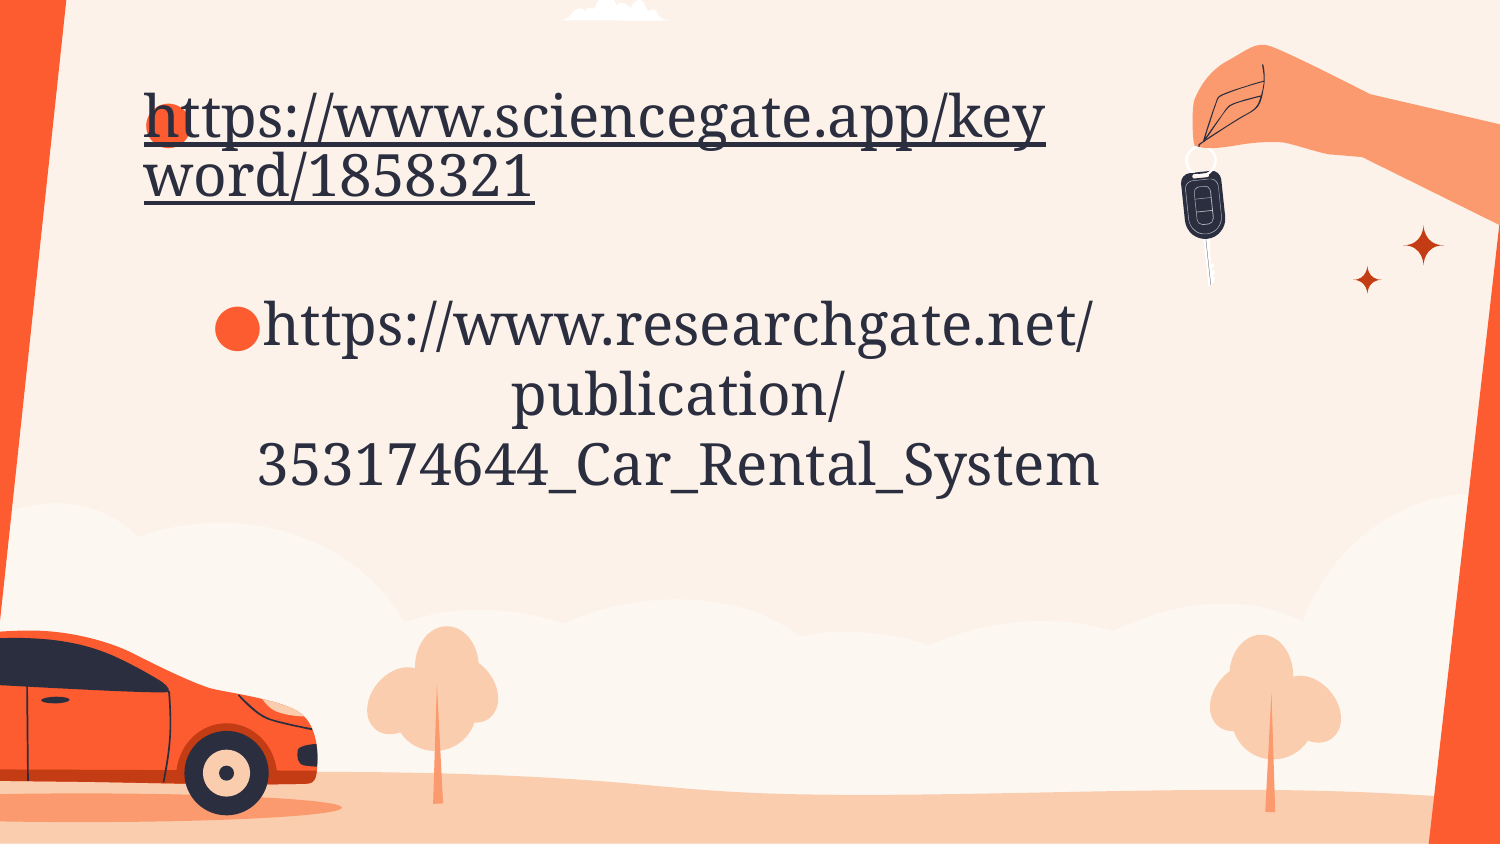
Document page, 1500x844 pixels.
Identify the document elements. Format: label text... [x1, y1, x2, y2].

subtitle https://www.sciencegate.app/keyword/1858321 https://www.researchgate.net/publication/353174644_Car_Rental_System [128, 64, 1154, 590]
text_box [1190, 44, 1500, 279]
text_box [1184, 144, 1193, 287]
